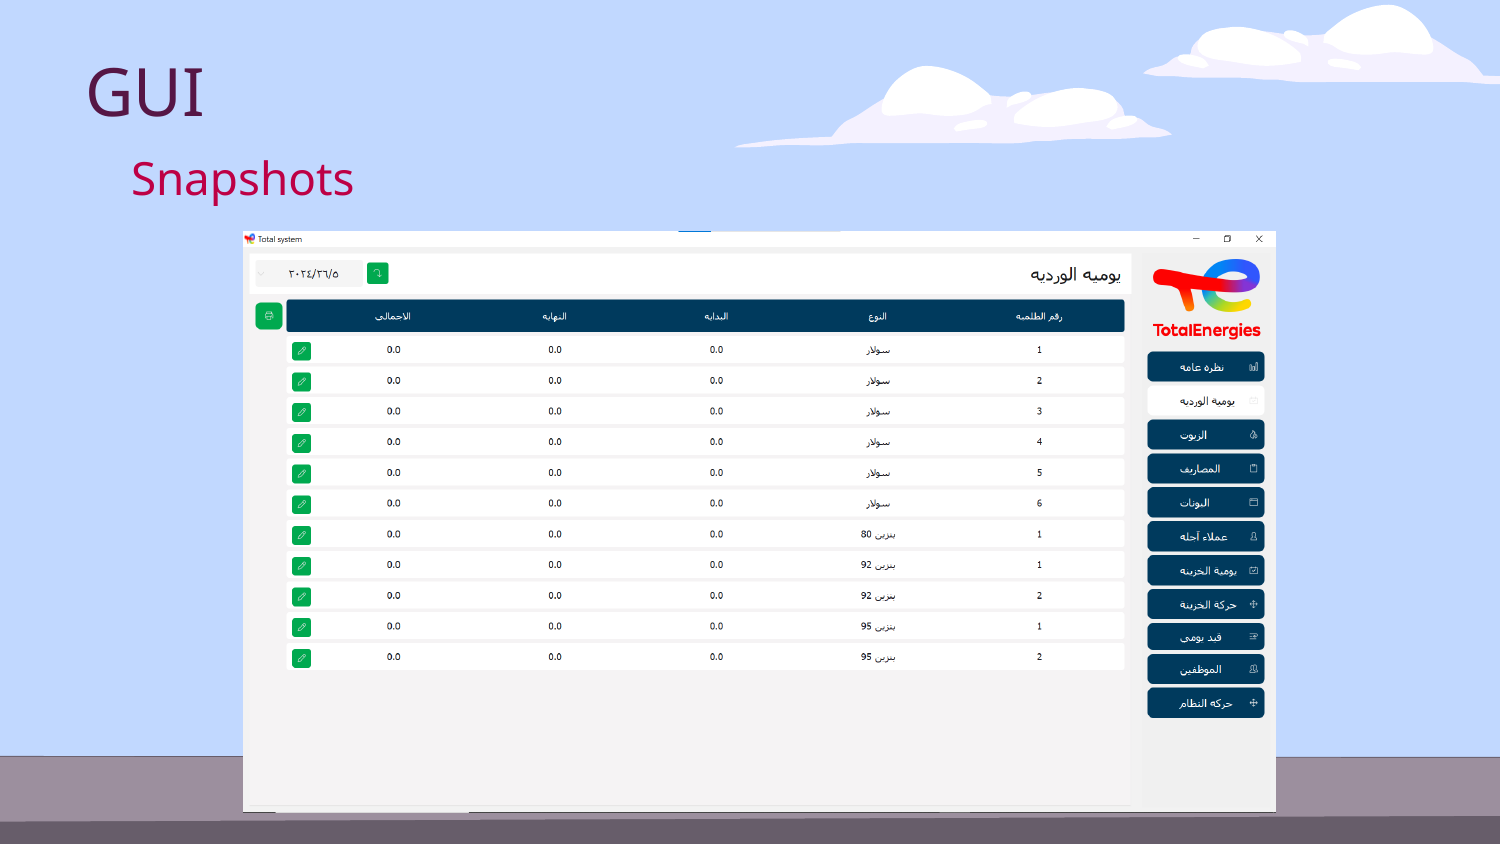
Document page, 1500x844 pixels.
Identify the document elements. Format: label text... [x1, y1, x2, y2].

subtitle Snapshots [0, 137, 575, 217]
picture [242, 230, 1277, 813]
title GUI [70, 43, 821, 138]
